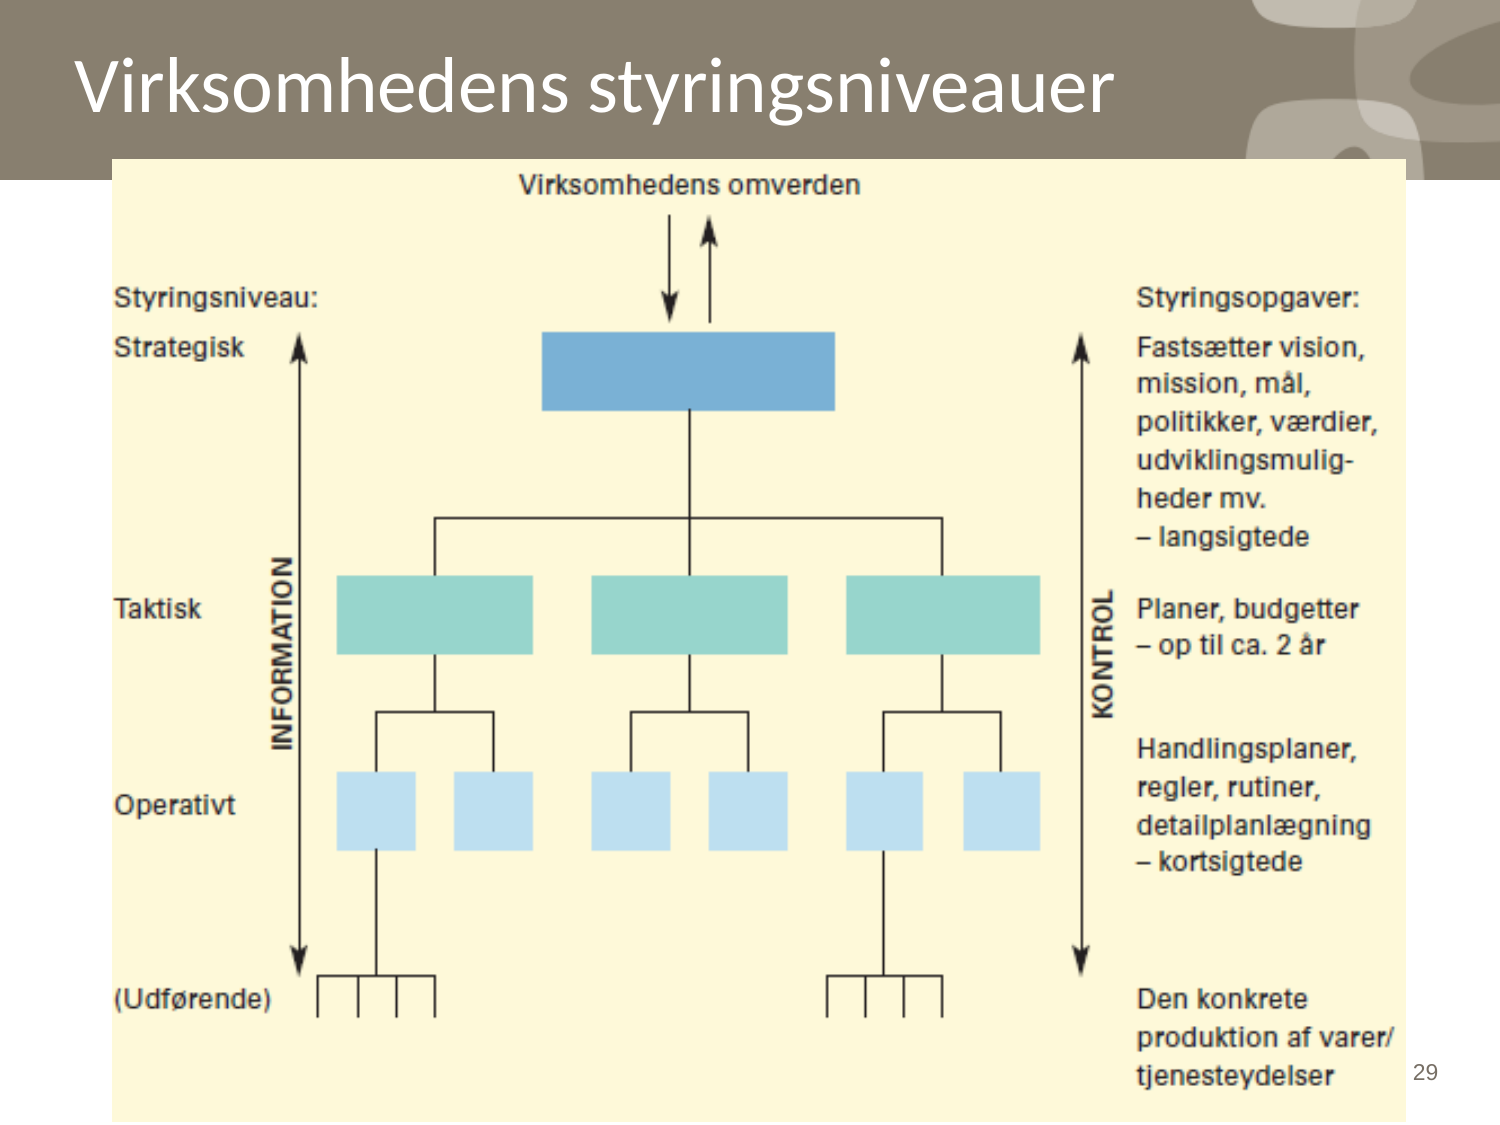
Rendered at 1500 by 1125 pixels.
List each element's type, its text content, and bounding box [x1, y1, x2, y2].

slide_number 29 [1412, 1041, 1454, 1102]
picture [112, 158, 1407, 1122]
title Virksomhedens styringsniveauer [59, 24, 1410, 136]
